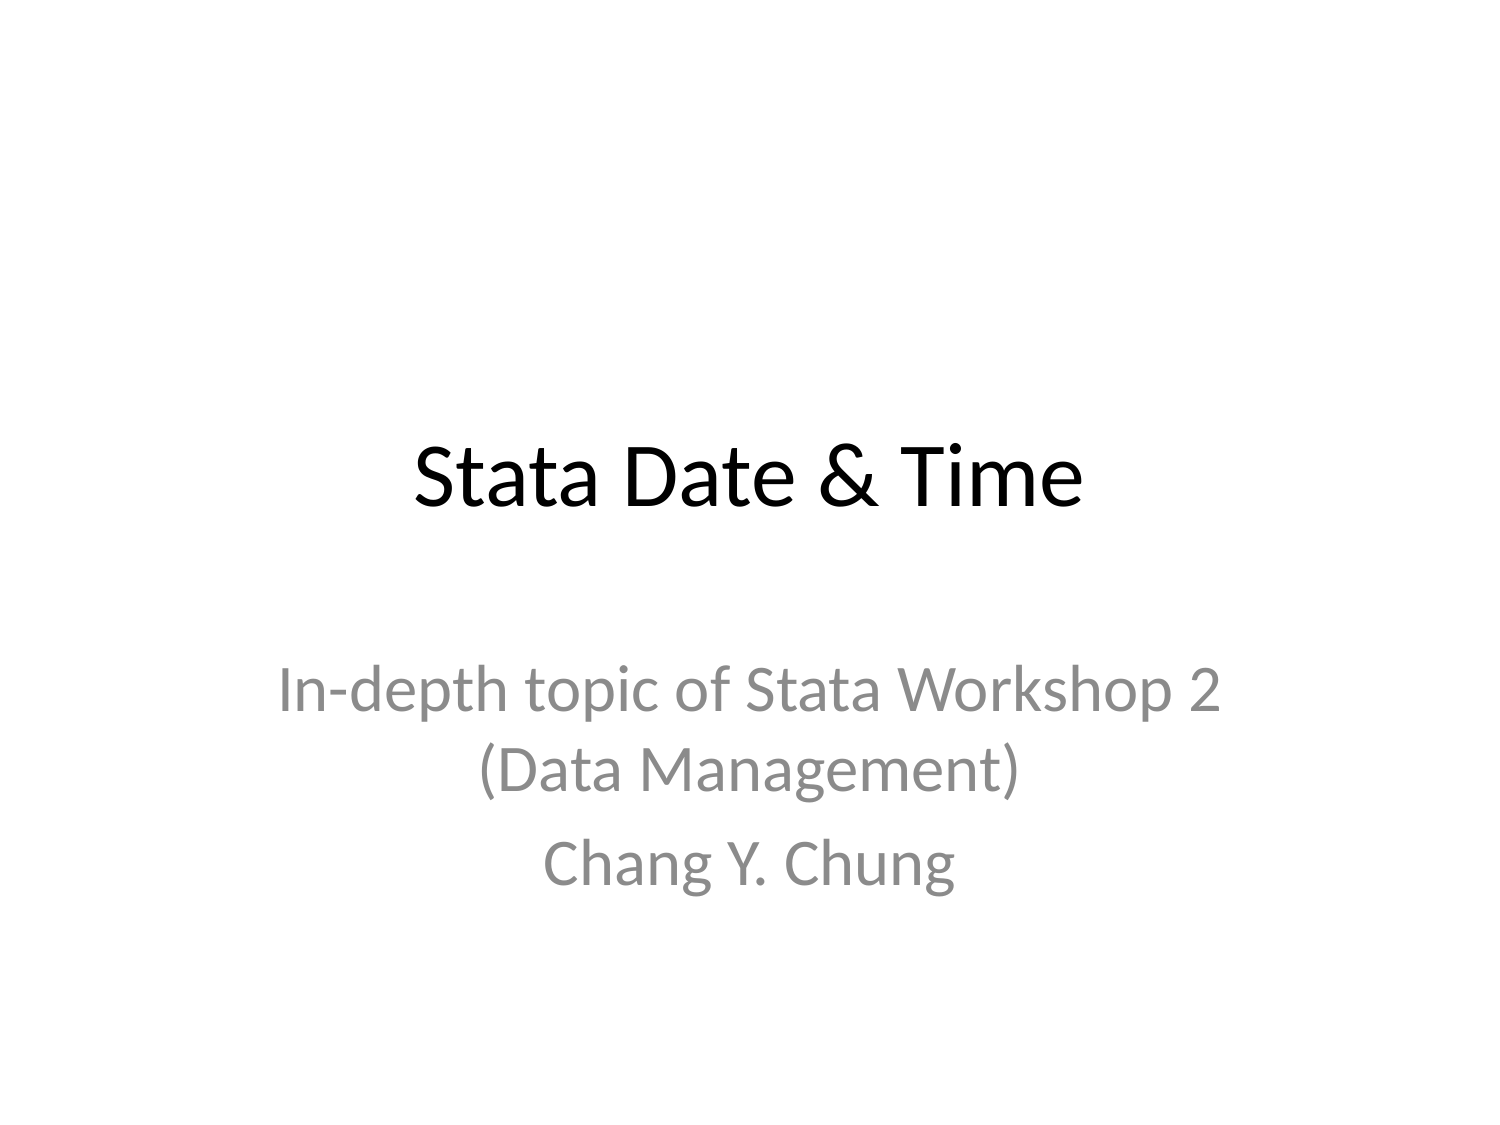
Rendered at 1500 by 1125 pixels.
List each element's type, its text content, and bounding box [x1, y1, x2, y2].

title Stata Date & Time [112, 349, 1388, 591]
subtitle In-depth topic of Stata Workshop 2 (Data Management) Chang Y. Chung [225, 637, 1275, 925]
